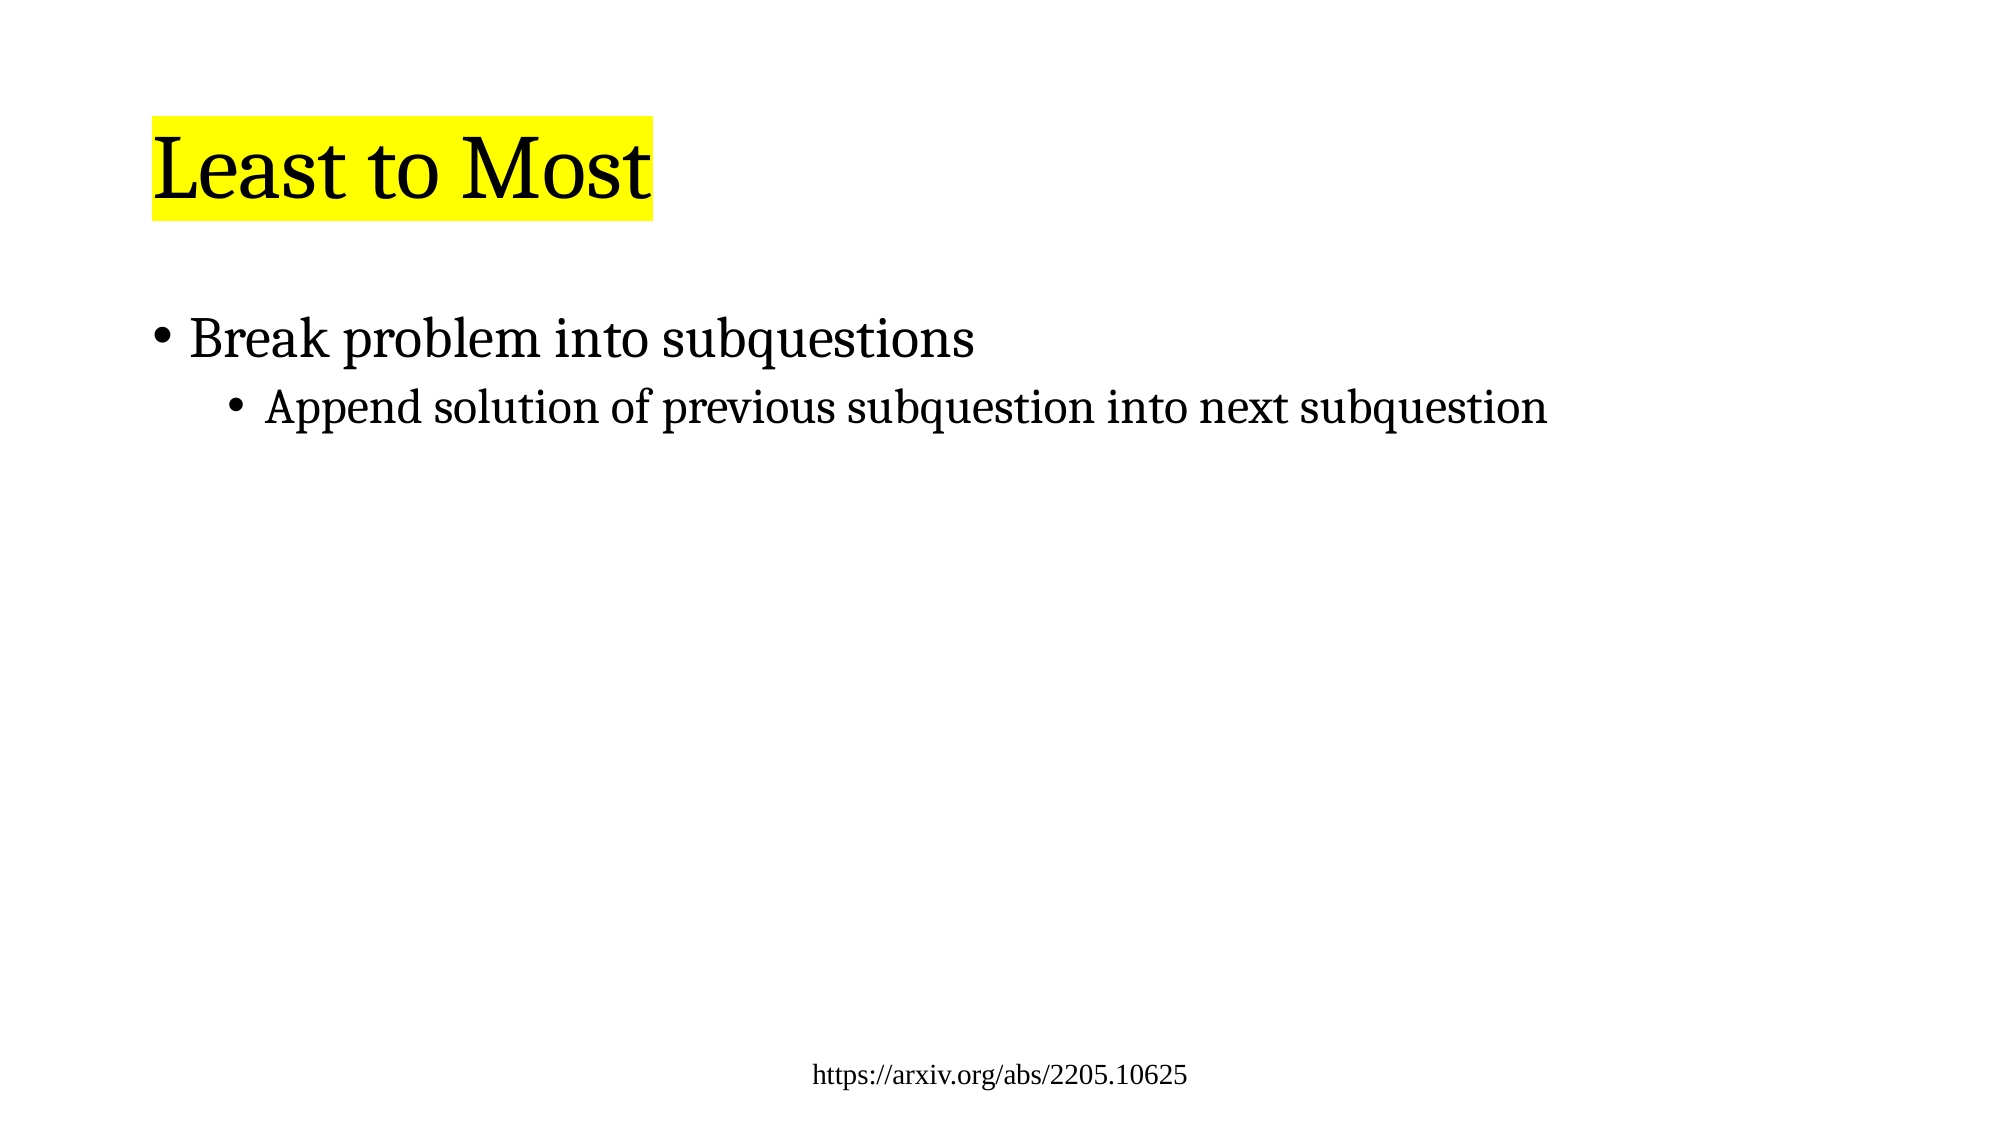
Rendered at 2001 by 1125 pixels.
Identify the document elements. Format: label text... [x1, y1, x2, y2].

title Least to Most [137, 59, 1863, 278]
footer https://arxiv.org/abs/2205.10625 [662, 1042, 1338, 1103]
list Break problem into subquestions Append solution of previous subquestion into next subquestion [137, 299, 1863, 1014]
